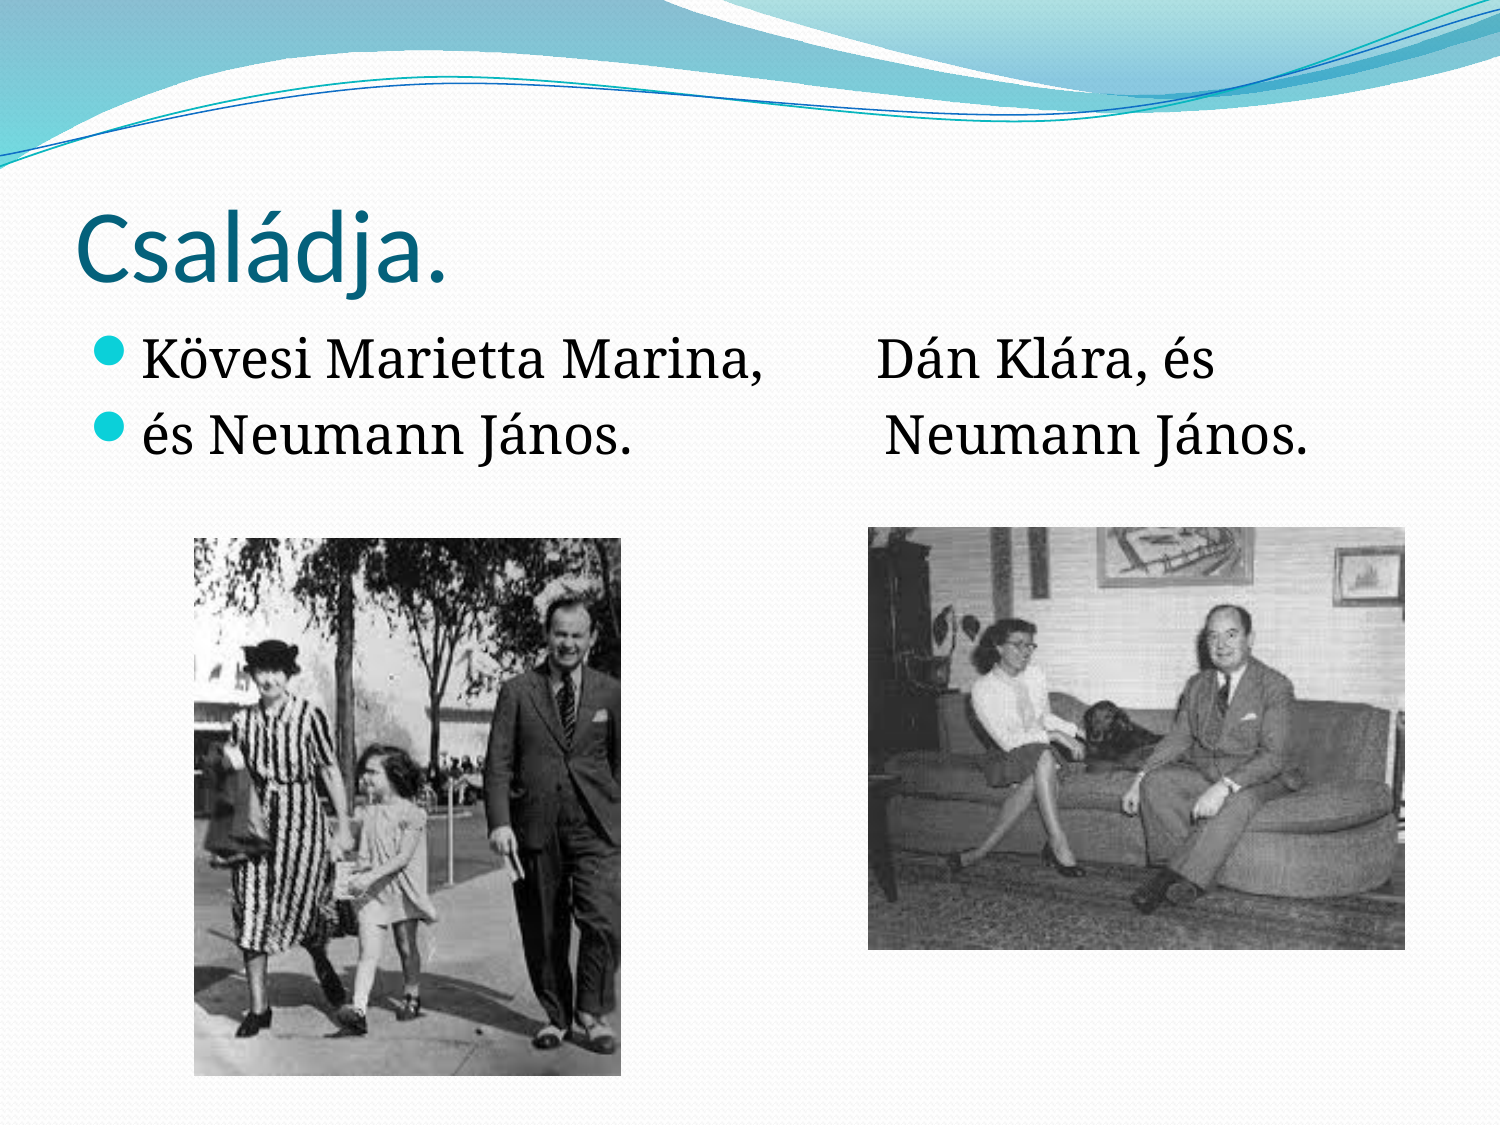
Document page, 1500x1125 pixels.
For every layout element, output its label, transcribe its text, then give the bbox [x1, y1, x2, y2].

list Kövesi Marietta Marina, Dán Klára, és és Neumann János. Neumann János. [75, 317, 1425, 1038]
title Családja. [75, 115, 1425, 303]
picture [194, 538, 621, 1076]
picture [867, 526, 1405, 950]
